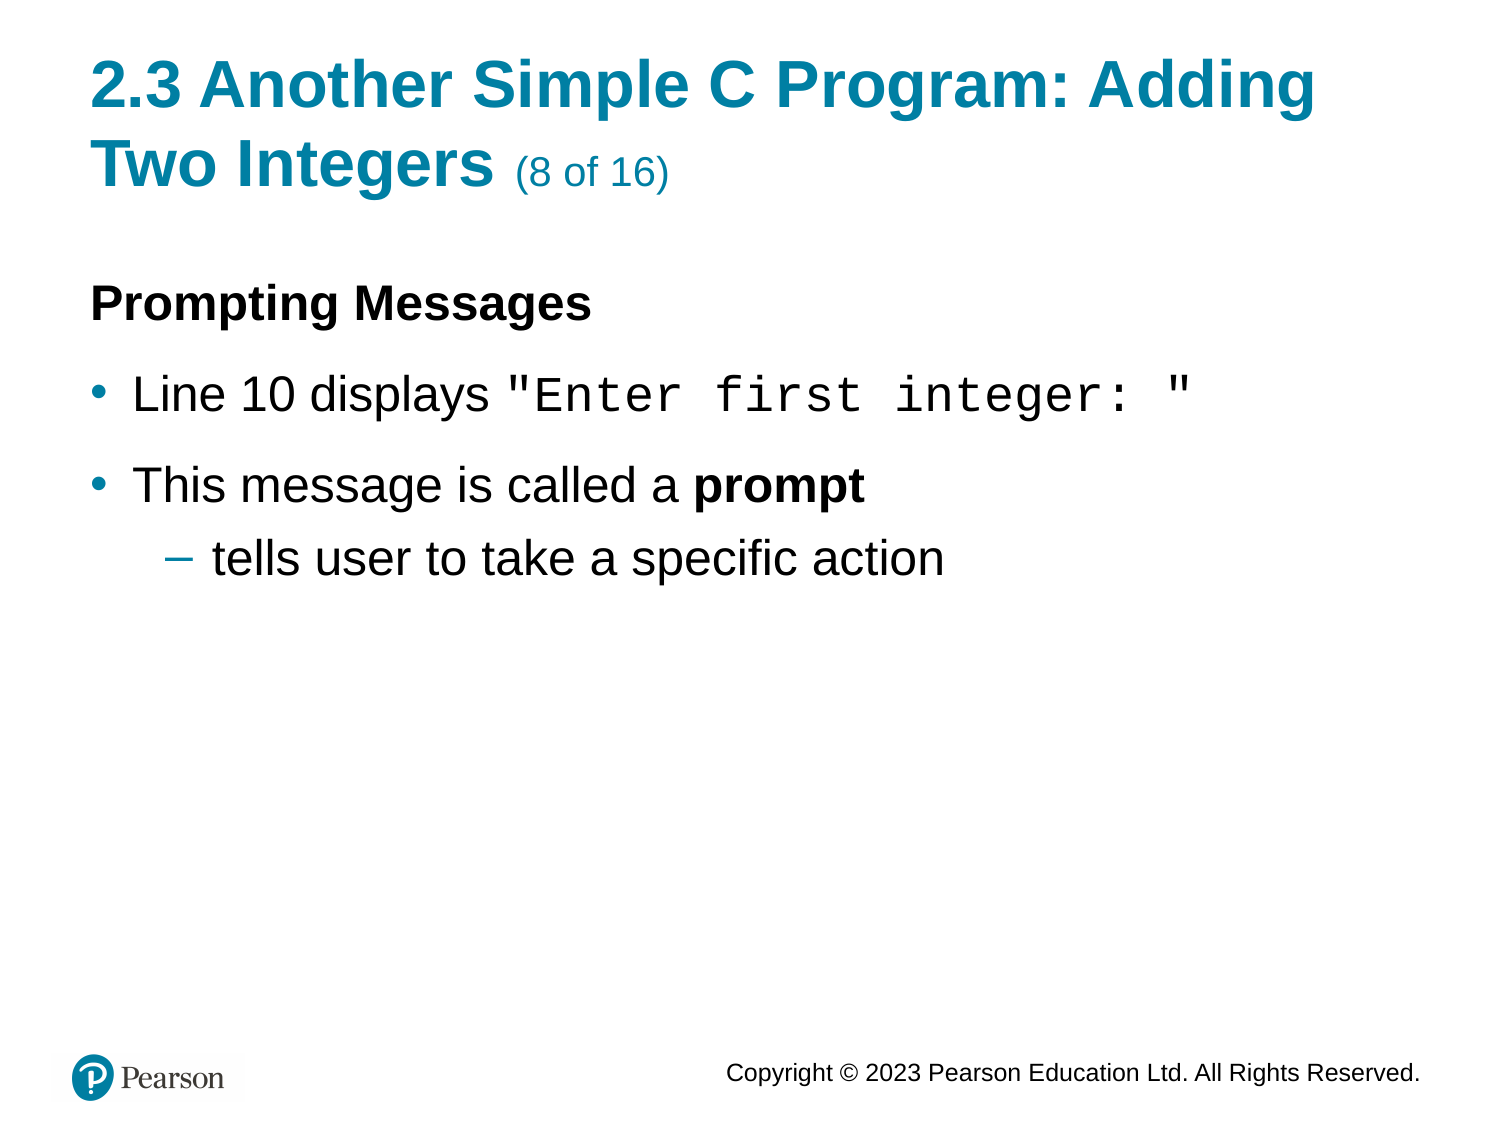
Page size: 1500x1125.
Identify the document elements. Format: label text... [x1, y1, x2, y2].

picture [51, 1053, 245, 1102]
list Prompting Messages Line 10 displays "Enter first integer: " This message is called a prompt tells user to take a specific action [75, 255, 1425, 1008]
title 2.3 Another Simple C Program: Adding Two Integers (8 of 16) [75, 35, 1425, 216]
